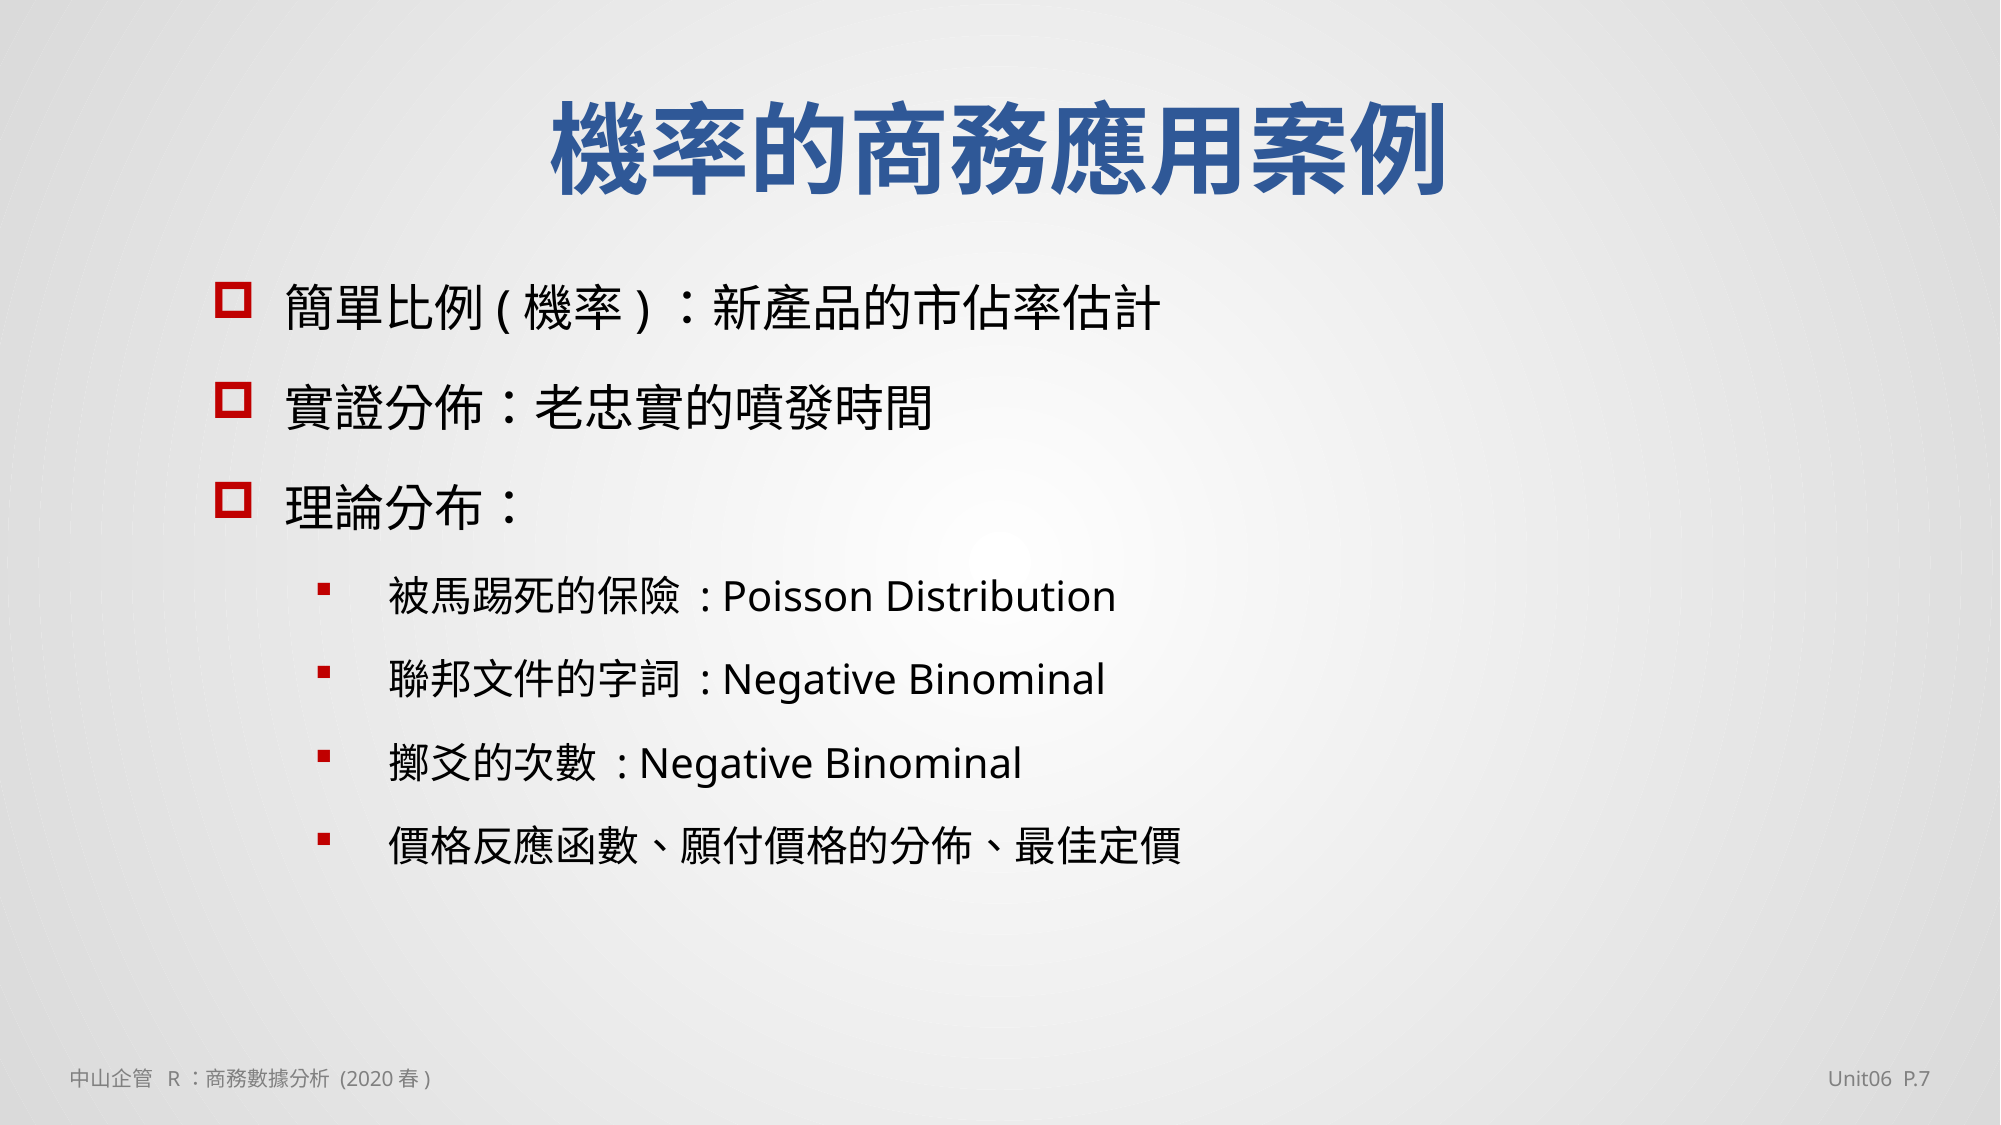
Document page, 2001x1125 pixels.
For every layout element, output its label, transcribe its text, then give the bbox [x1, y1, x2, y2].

list 簡單比例(機率)：新產品的市佔率估計 實證分佈：老忠實的噴發時間 理論分布： 被馬踢死的保險 : Poisson Distribution 聯邦文件的字詞 : Negative Binominal 擲爻的次數 : Negative Binominal 價格反應函數、願付價格的分佈、最佳定價 [196, 239, 1709, 953]
title 機率的商務應用案例 [99, 66, 1900, 228]
